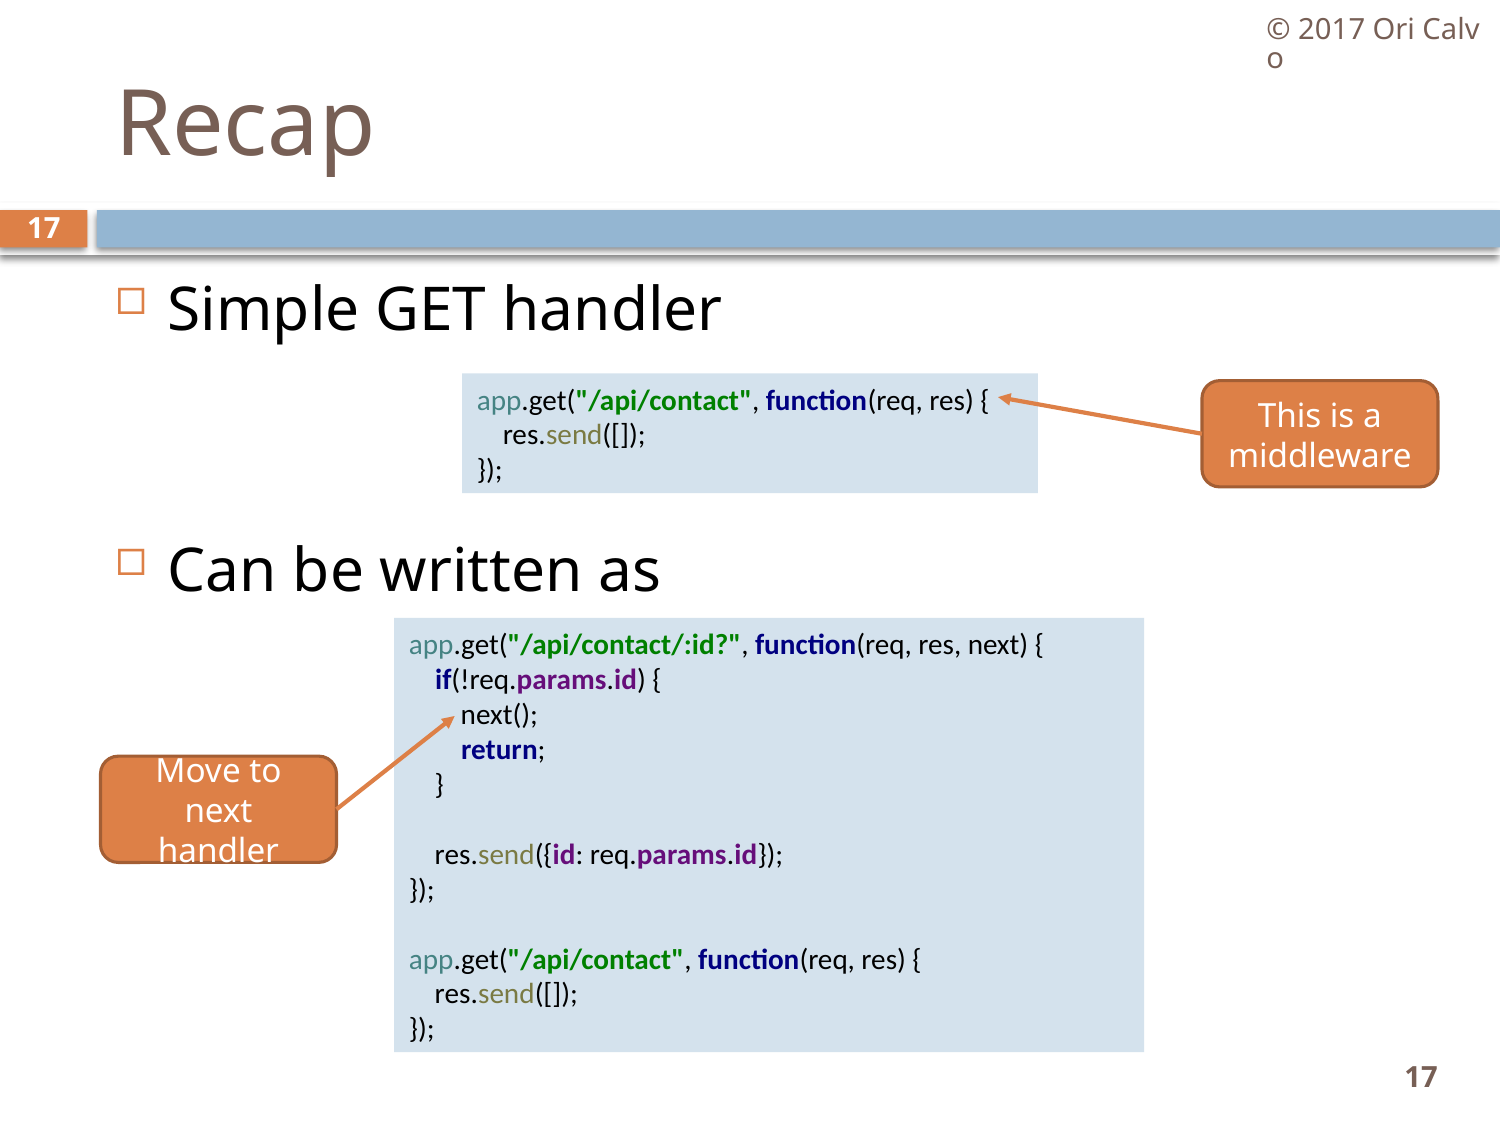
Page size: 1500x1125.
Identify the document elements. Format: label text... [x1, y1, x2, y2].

text_box Move to next handler [98, 754, 339, 865]
list Simple GET handler Can be written as [100, 262, 1438, 1000]
text_box app.get("/api/contact", function(req, res) { res.send([]); }); [462, 373, 1038, 494]
text_box app.get("/api/contact/:id?", function(req, res, next) { if(!req.params.id) { next(); return; } res.send({id: req.params.id}); }); app.get("/api/contact", function(req, res) { res.send([]); }); [394, 617, 1145, 1053]
slide_number 17 [0, 208, 88, 249]
text_box This is a middleware [1200, 379, 1440, 489]
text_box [997, 396, 1203, 435]
footer © 2017 Ori Calvo [1251, 0, 1500, 60]
title Recap [100, 37, 1438, 200]
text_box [336, 715, 455, 810]
